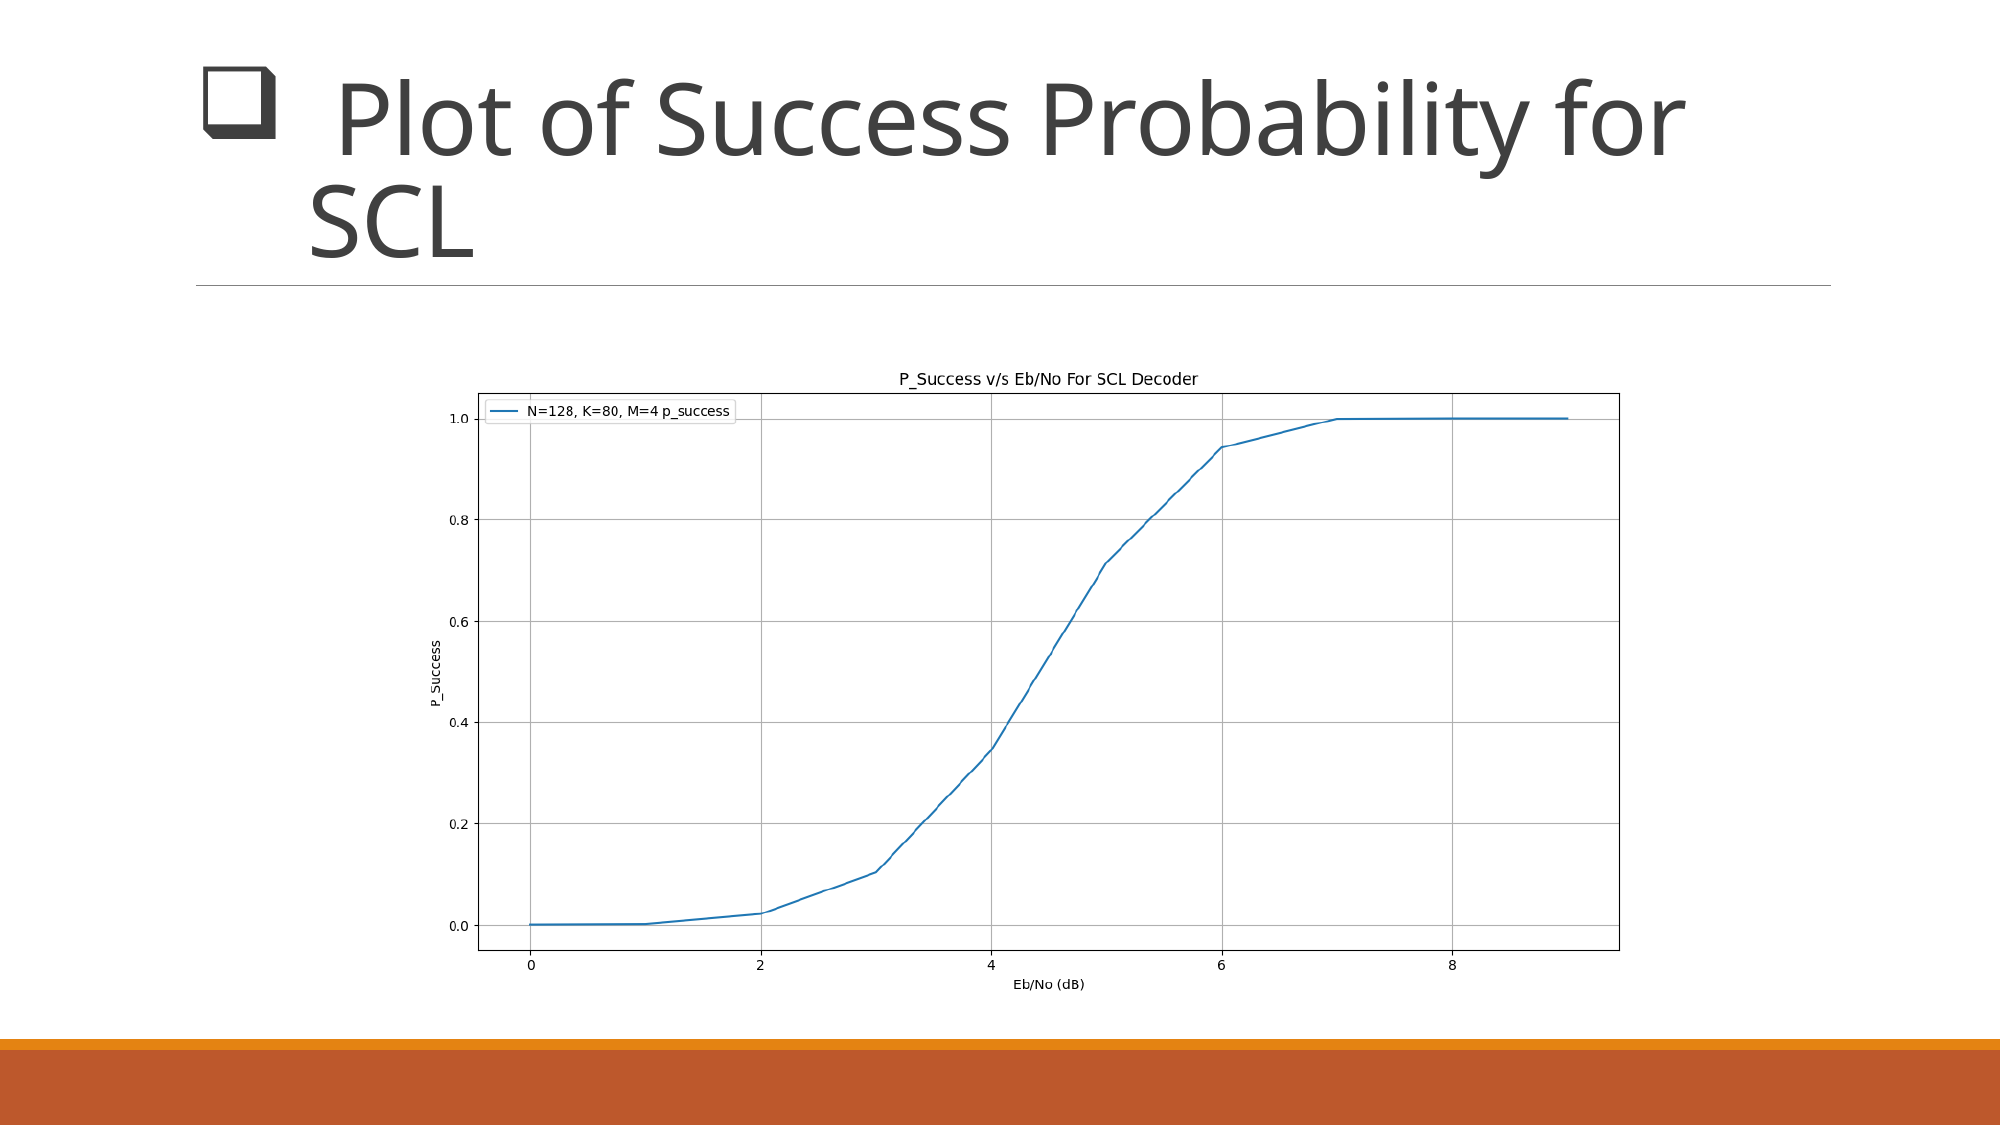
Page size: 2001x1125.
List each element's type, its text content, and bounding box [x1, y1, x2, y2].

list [294, 305, 1767, 1029]
title Plot of Success Probability for SCL [180, 47, 1830, 285]
